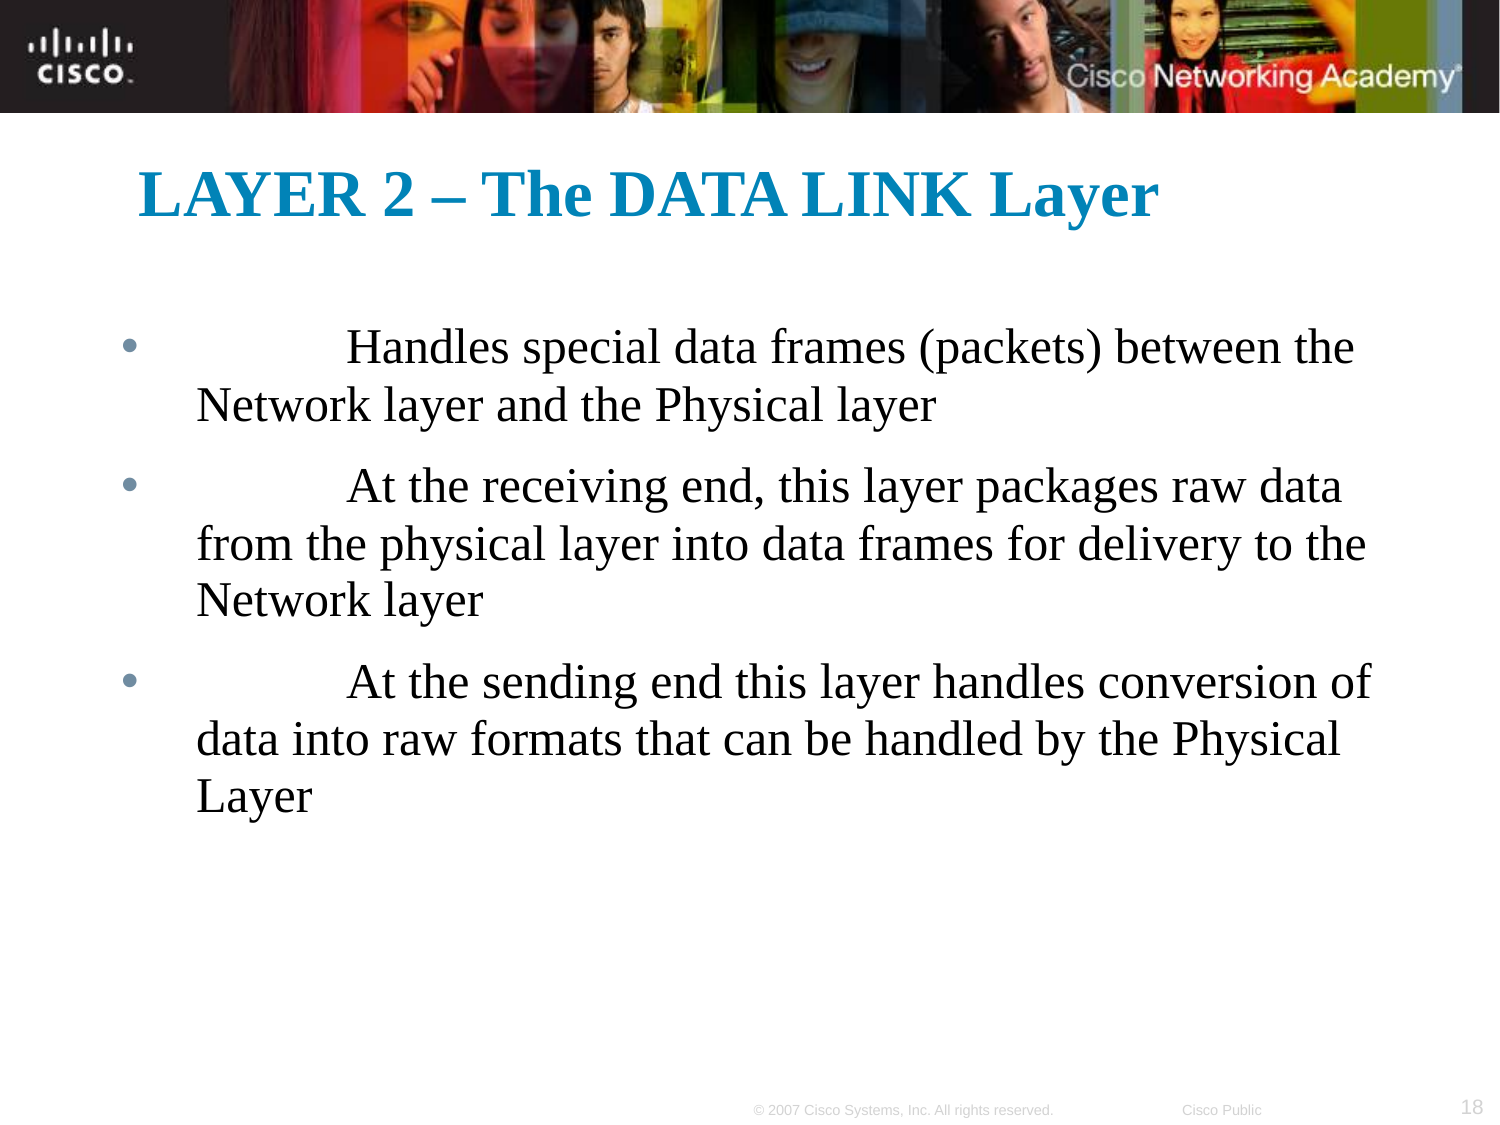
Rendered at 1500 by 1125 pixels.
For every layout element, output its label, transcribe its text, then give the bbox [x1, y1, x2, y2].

title LAYER 2 – The DATA LINK Layer [124, 137, 1393, 238]
picture [0, 0, 1500, 113]
list Handles special data frames (packets) between the Network layer and the Physical layer At the receiving end, this layer packages raw data from the physical layer into data frames for delivery to the Network layer At the sending end this layer handles conversion of data into raw formats that can be handled by the Physical Layer [107, 311, 1411, 898]
